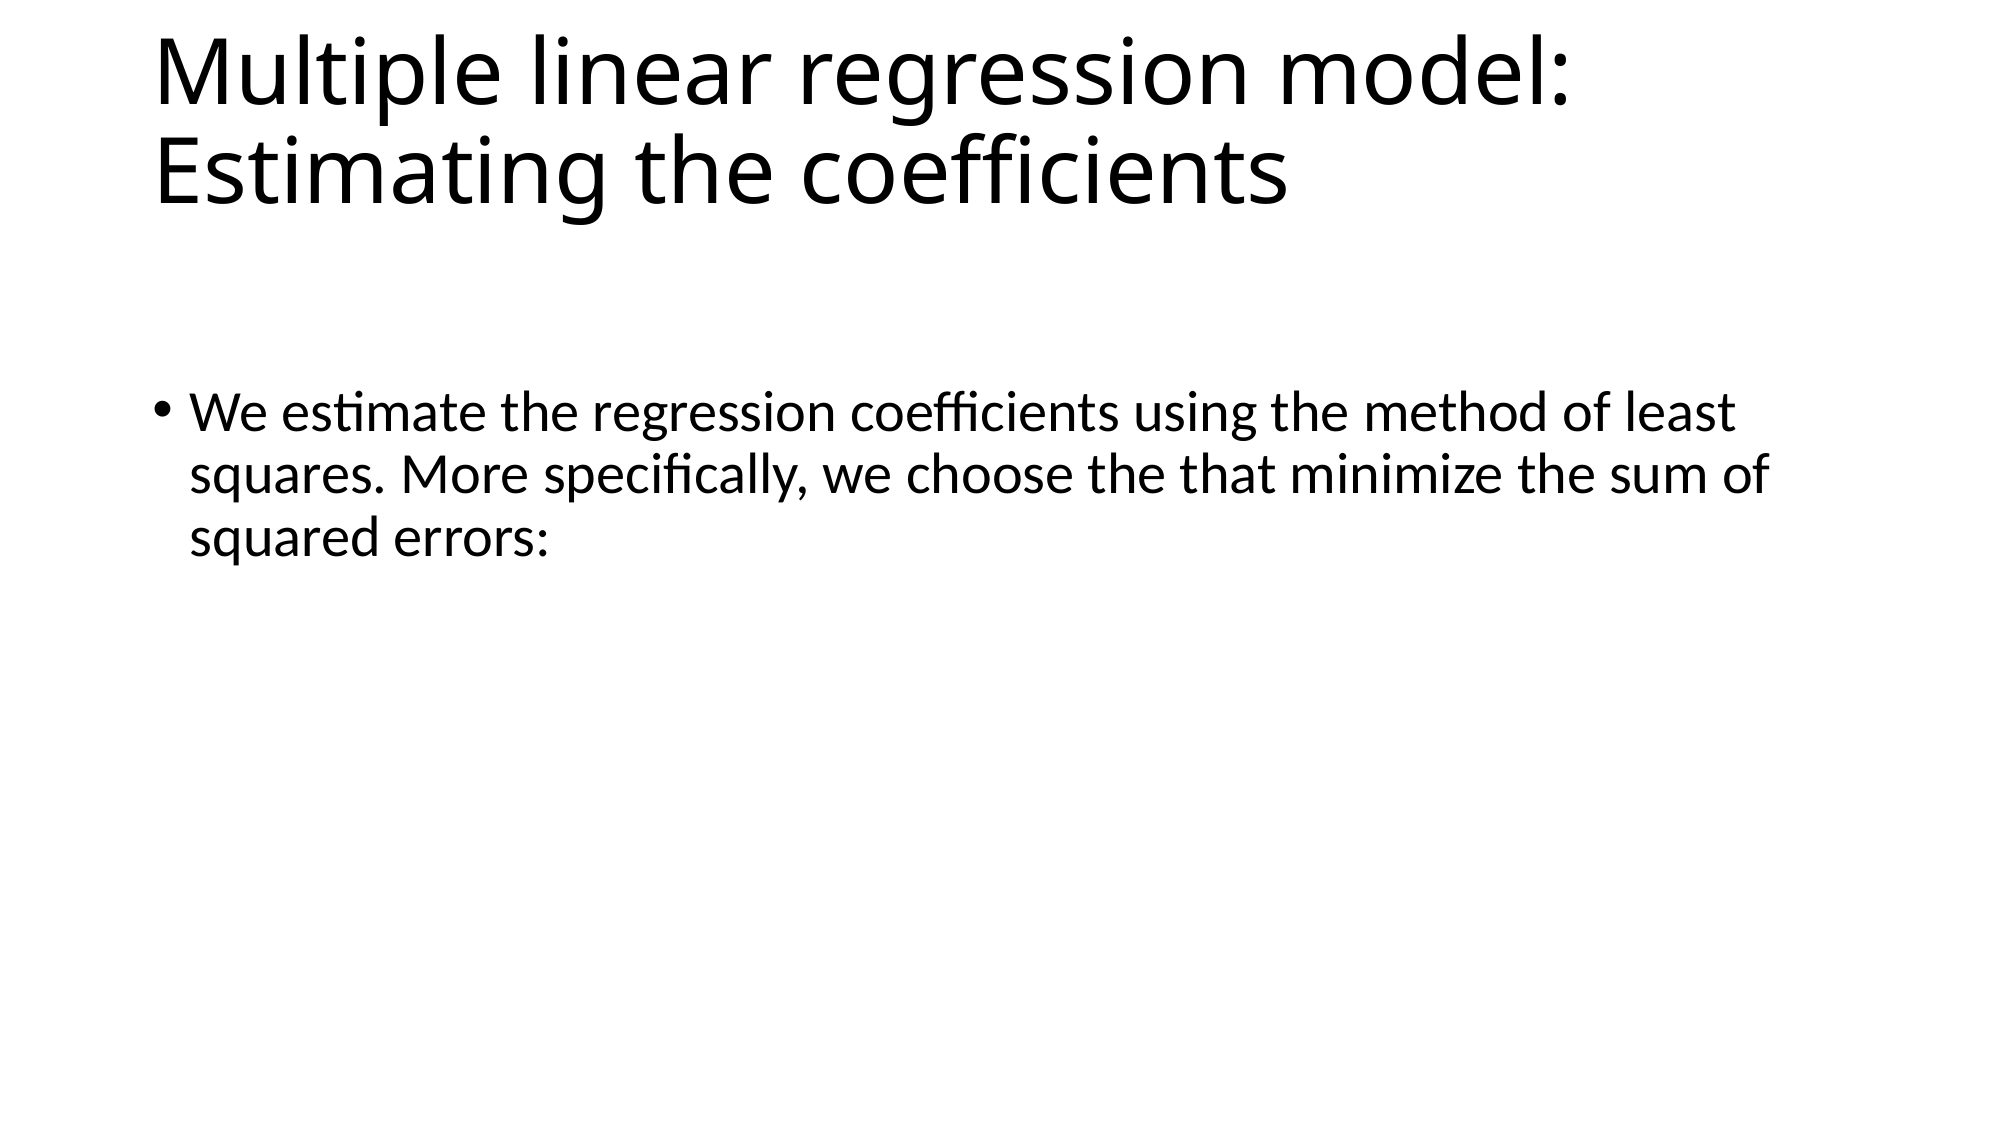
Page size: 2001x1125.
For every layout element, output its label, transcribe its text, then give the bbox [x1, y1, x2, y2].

title Multiple linear regression model: Estimating the coefficients [137, 15, 1863, 233]
